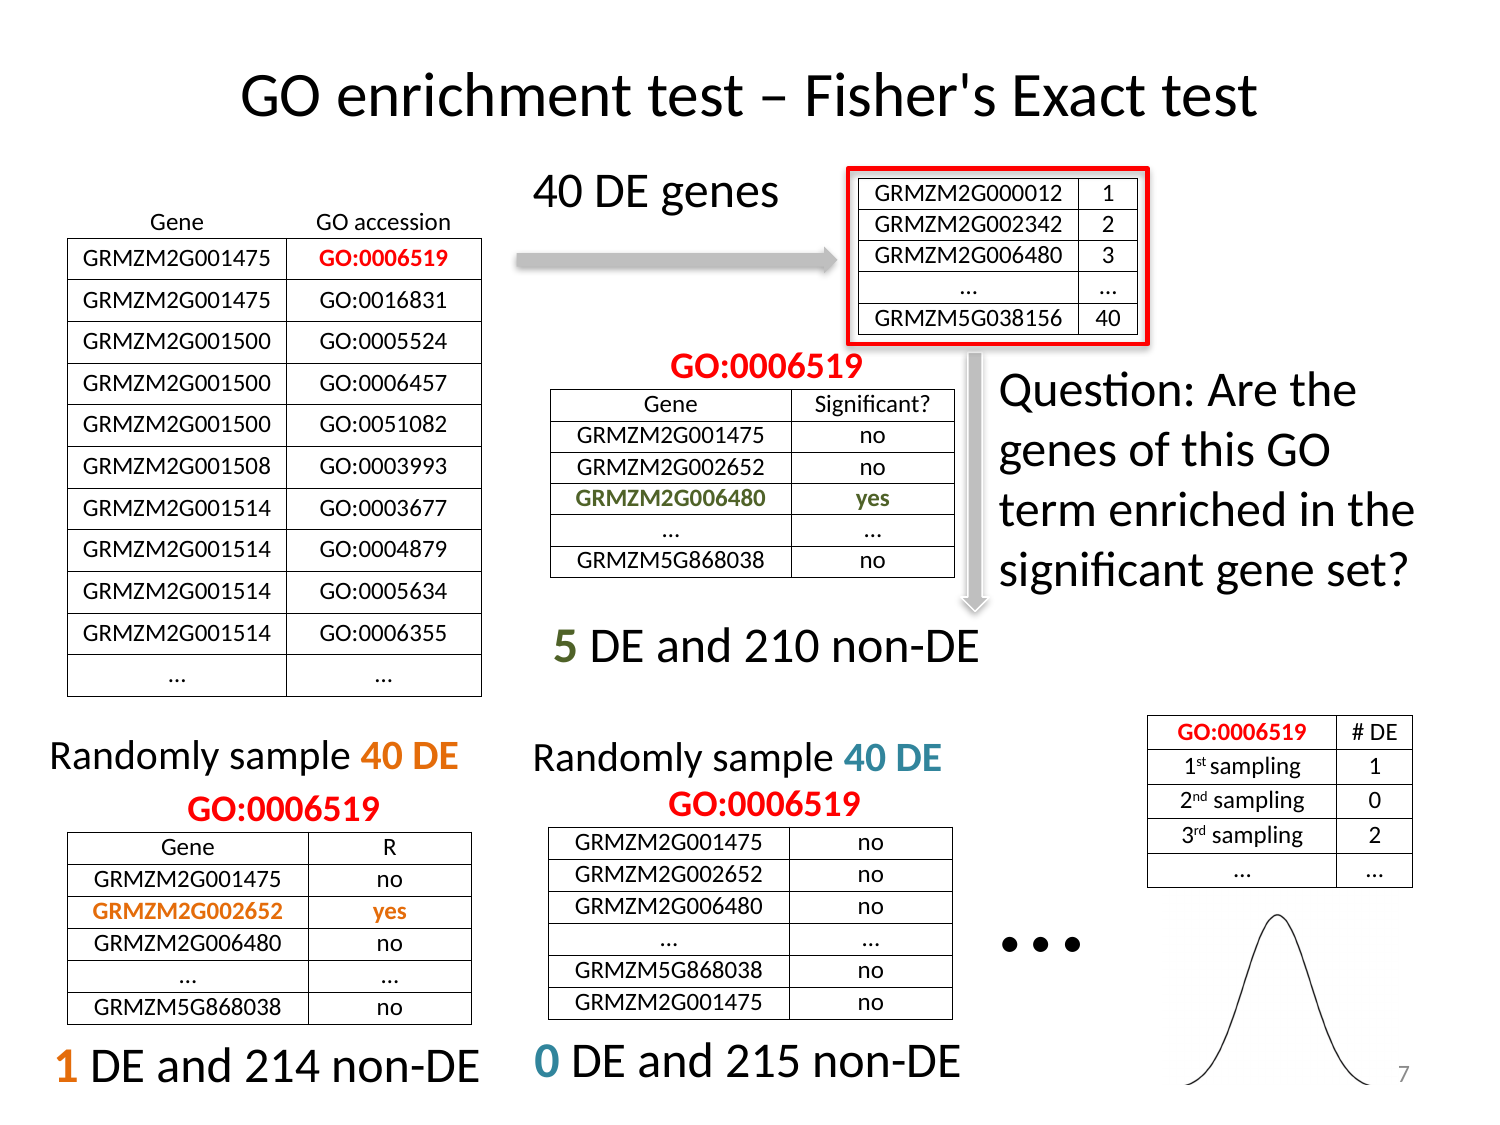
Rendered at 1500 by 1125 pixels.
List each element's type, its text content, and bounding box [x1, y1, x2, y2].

table_cell GRMZM2G002652 [549, 860, 789, 891]
table_cell yes [792, 484, 954, 514]
table_header GO:0006519 [1148, 716, 1336, 749]
table_cell yes [309, 897, 471, 928]
table_cell no [309, 865, 471, 896]
table_cell GRMZM2G002652 [551, 453, 791, 483]
table_cell GO:0006519 [287, 239, 481, 279]
table_cell GO:0051082 [287, 405, 481, 446]
table_cell 3rd sampling [1148, 819, 1336, 853]
table_header Gene [551, 390, 791, 421]
table_cell GO:0016831 [287, 280, 481, 321]
table_cell GRMZM2G006480 [549, 892, 789, 923]
table_cell 2 [1337, 819, 1412, 853]
table_cell GRMZM2G001500 [68, 322, 286, 363]
text_box GO:0006519 [172, 785, 395, 836]
text_box [515, 245, 839, 274]
table_cell … [549, 924, 789, 955]
table_cell GRMZM2G002652 [68, 897, 308, 928]
table_header GRMZM2G001475 [549, 828, 789, 859]
table_cell GRMZM2G006480 [551, 484, 791, 514]
table_cell … [790, 924, 952, 955]
table_cell no [790, 988, 952, 1019]
slide_number 47 [1074, 1042, 1425, 1103]
table_cell GO:0006457 [287, 364, 481, 404]
text_box Question: Are the genes of this GO term enriched in the significant gene set? [983, 349, 1452, 604]
table_cell GRMZM2G001475 [68, 865, 308, 896]
table_cell GRMZM2G001475 [68, 280, 286, 321]
table_cell 1st sampling [1148, 750, 1336, 784]
table_cell GRMZM2G001514 [68, 614, 286, 654]
table_cell GRMZM5G868038 [551, 547, 791, 577]
table_cell GRMZM2G001475 [549, 988, 789, 1019]
table_cell GRMZM2G001514 [68, 530, 286, 571]
table_cell … [287, 655, 481, 696]
table_cell GRMZM2G001500 [68, 364, 286, 404]
text_box 1 DE and 214 non-DE [38, 1024, 496, 1100]
table_cell GRMZM2G006480 [68, 929, 308, 960]
table_cell GO:0005634 [287, 572, 481, 613]
table_header # DE [1337, 716, 1412, 749]
table_header Significant? [792, 390, 954, 421]
table_cell no [790, 956, 952, 987]
table_cell GRMZM2G001475 [68, 239, 286, 279]
table_cell GO:0004879 [287, 530, 481, 571]
table_cell no [792, 453, 954, 483]
table_cell … [792, 515, 954, 546]
table_header GO accession [287, 207, 481, 238]
table_cell GRMZM2G001514 [68, 572, 286, 613]
text_box 5 DE and 210 non-DE [538, 605, 995, 680]
table_cell no [790, 892, 952, 923]
table_cell GO:0006355 [287, 614, 481, 654]
table_cell GO:0003993 [287, 447, 481, 488]
table_cell GRMZM2G001500 [68, 405, 286, 446]
table_cell GRMZM5G868038 [549, 956, 789, 987]
table_cell GRMZM2G001508 [68, 447, 286, 488]
table_cell no [792, 422, 954, 452]
text_box GO:0006519 [653, 787, 876, 831]
table_cell GRMZM2G001514 [68, 489, 286, 529]
table_cell GO:0005524 [287, 322, 481, 363]
text_box … [984, 819, 1101, 984]
table_cell GRMZM5G868038 [68, 993, 308, 1024]
table_cell … [1337, 854, 1412, 887]
text_box Randomly sample 40 DE [34, 720, 475, 785]
text_box 0 DE and 215 non-DE [519, 1019, 977, 1095]
text_box 40 DE genes [517, 150, 812, 225]
text_box [959, 354, 984, 605]
table_cell 0 [1337, 785, 1412, 818]
table_cell no [790, 860, 952, 891]
table_cell no [792, 547, 954, 577]
table_cell … [309, 961, 471, 992]
table_cell no [309, 929, 471, 960]
table_cell … [68, 655, 286, 696]
text_box [847, 168, 1148, 345]
table_cell … [68, 961, 308, 992]
table_header no [790, 828, 952, 859]
table_cell … [551, 515, 791, 546]
table_header Gene [68, 833, 308, 864]
table_cell GRMZM2G001475 [551, 422, 791, 452]
table_cell GO:0003677 [287, 489, 481, 529]
table_cell … [1148, 854, 1336, 887]
picture [1161, 887, 1399, 1085]
text_box GO:0006519 [655, 333, 878, 394]
table_cell 2nd sampling [1148, 785, 1336, 818]
table_header R [309, 833, 471, 864]
table_cell no [309, 993, 471, 1024]
title GO enrichment test – Fisher's Exact test [75, 45, 1425, 137]
text_box Randomly sample 40 DE [517, 722, 958, 787]
table_cell 1 [1337, 750, 1412, 784]
table_header Gene [68, 207, 287, 238]
